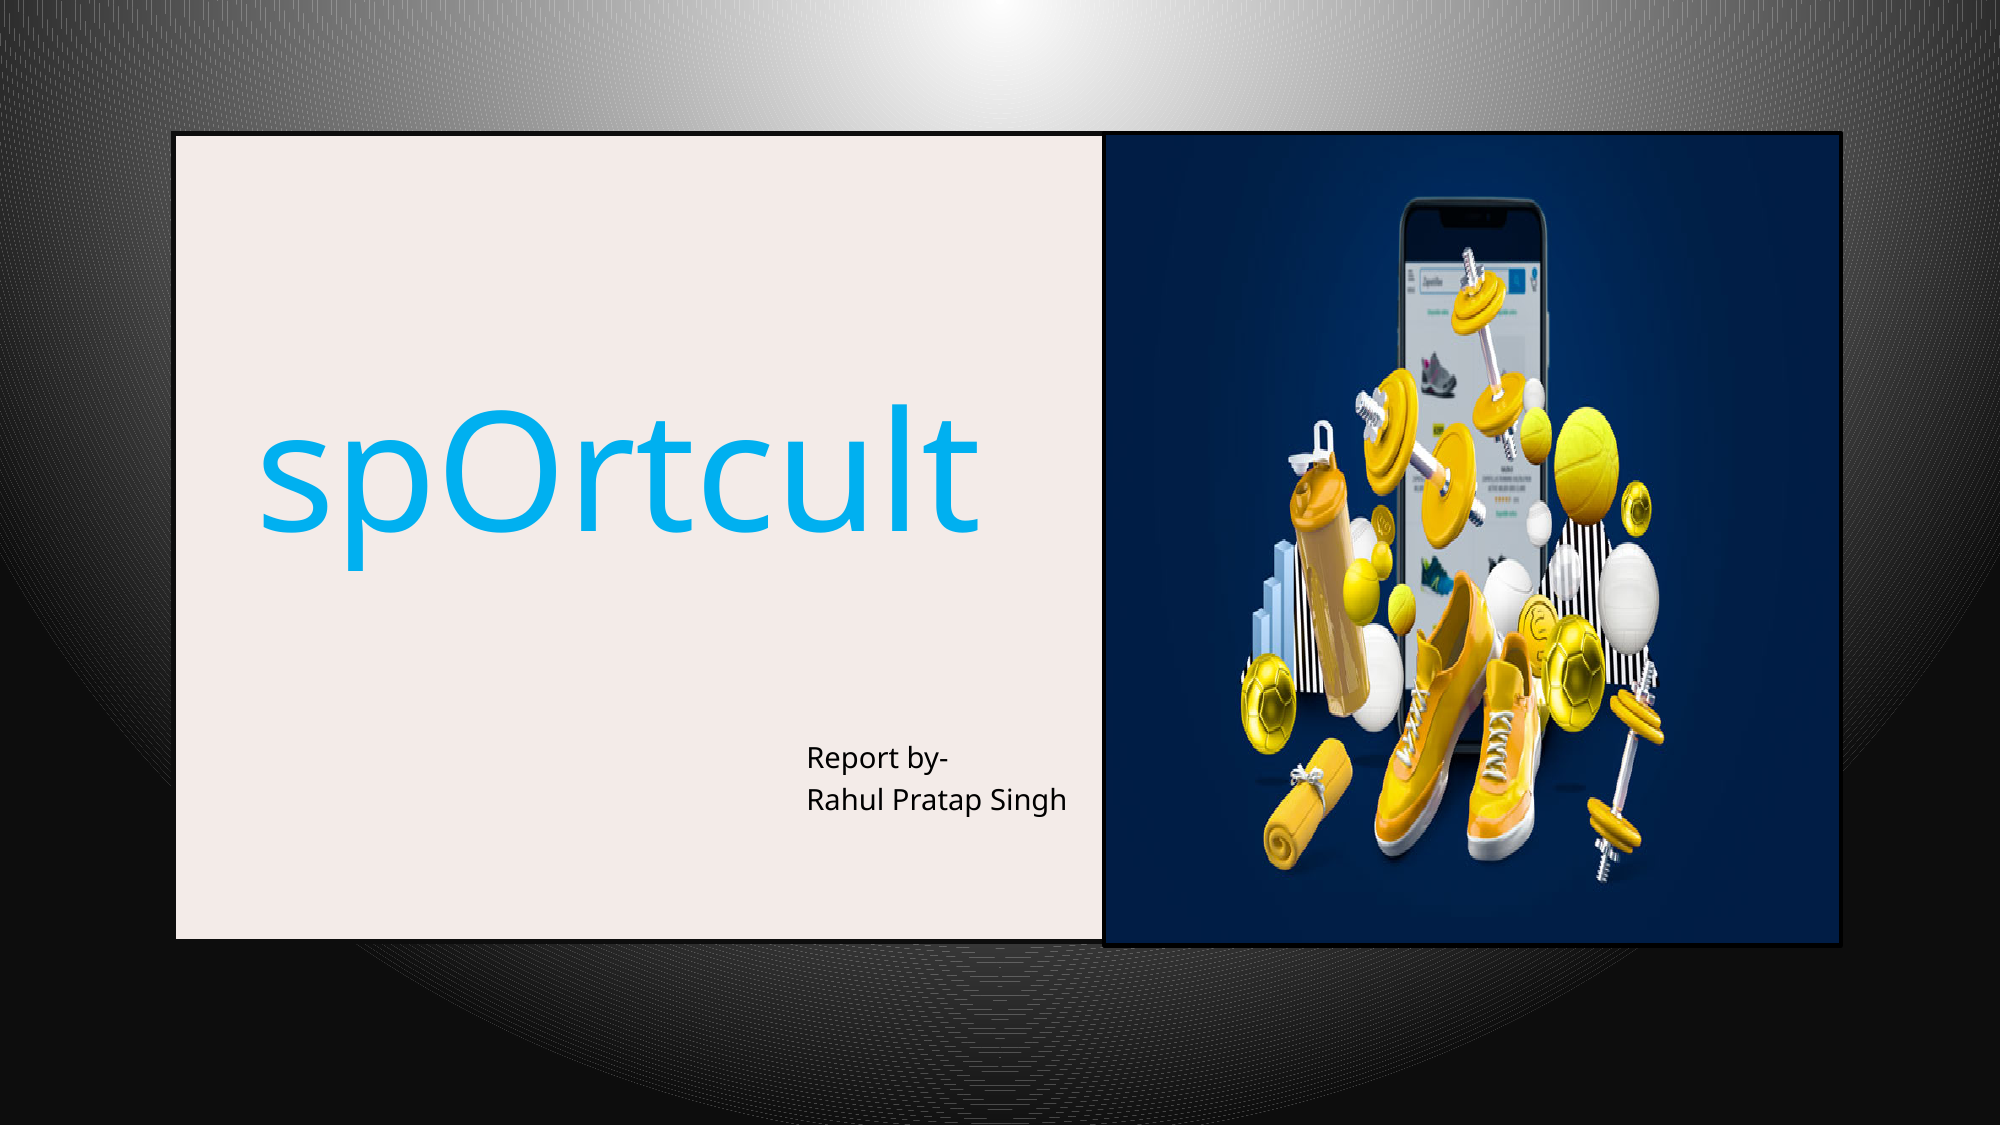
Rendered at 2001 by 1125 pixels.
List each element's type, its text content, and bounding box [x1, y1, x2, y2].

text_box [172, 132, 1102, 943]
subtitle Report by- Rahul Pratap Singh [782, 724, 1092, 837]
title spOrtcult [240, 294, 1040, 575]
picture [1106, 134, 1839, 944]
